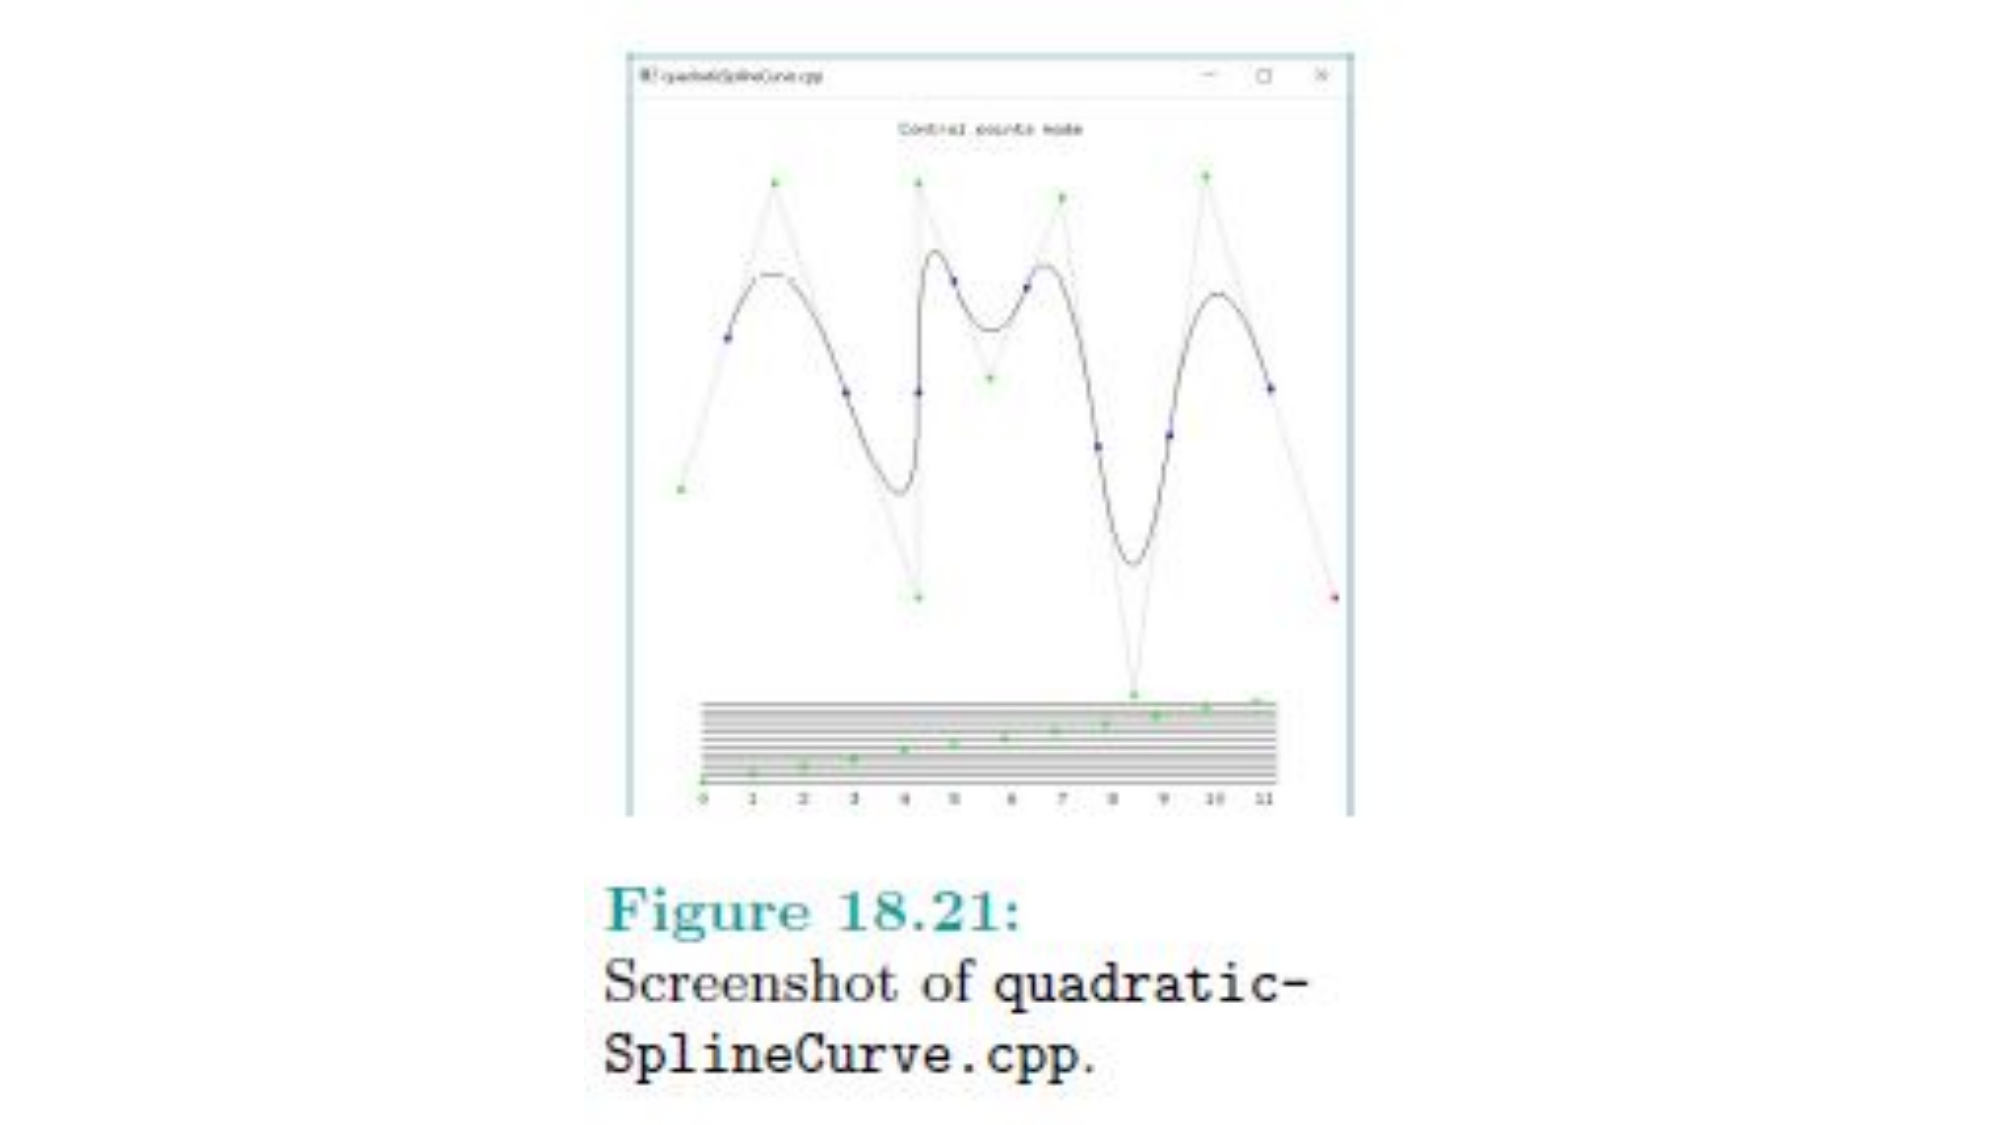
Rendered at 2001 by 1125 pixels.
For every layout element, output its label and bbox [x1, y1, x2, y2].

picture [584, 0, 1415, 1125]
